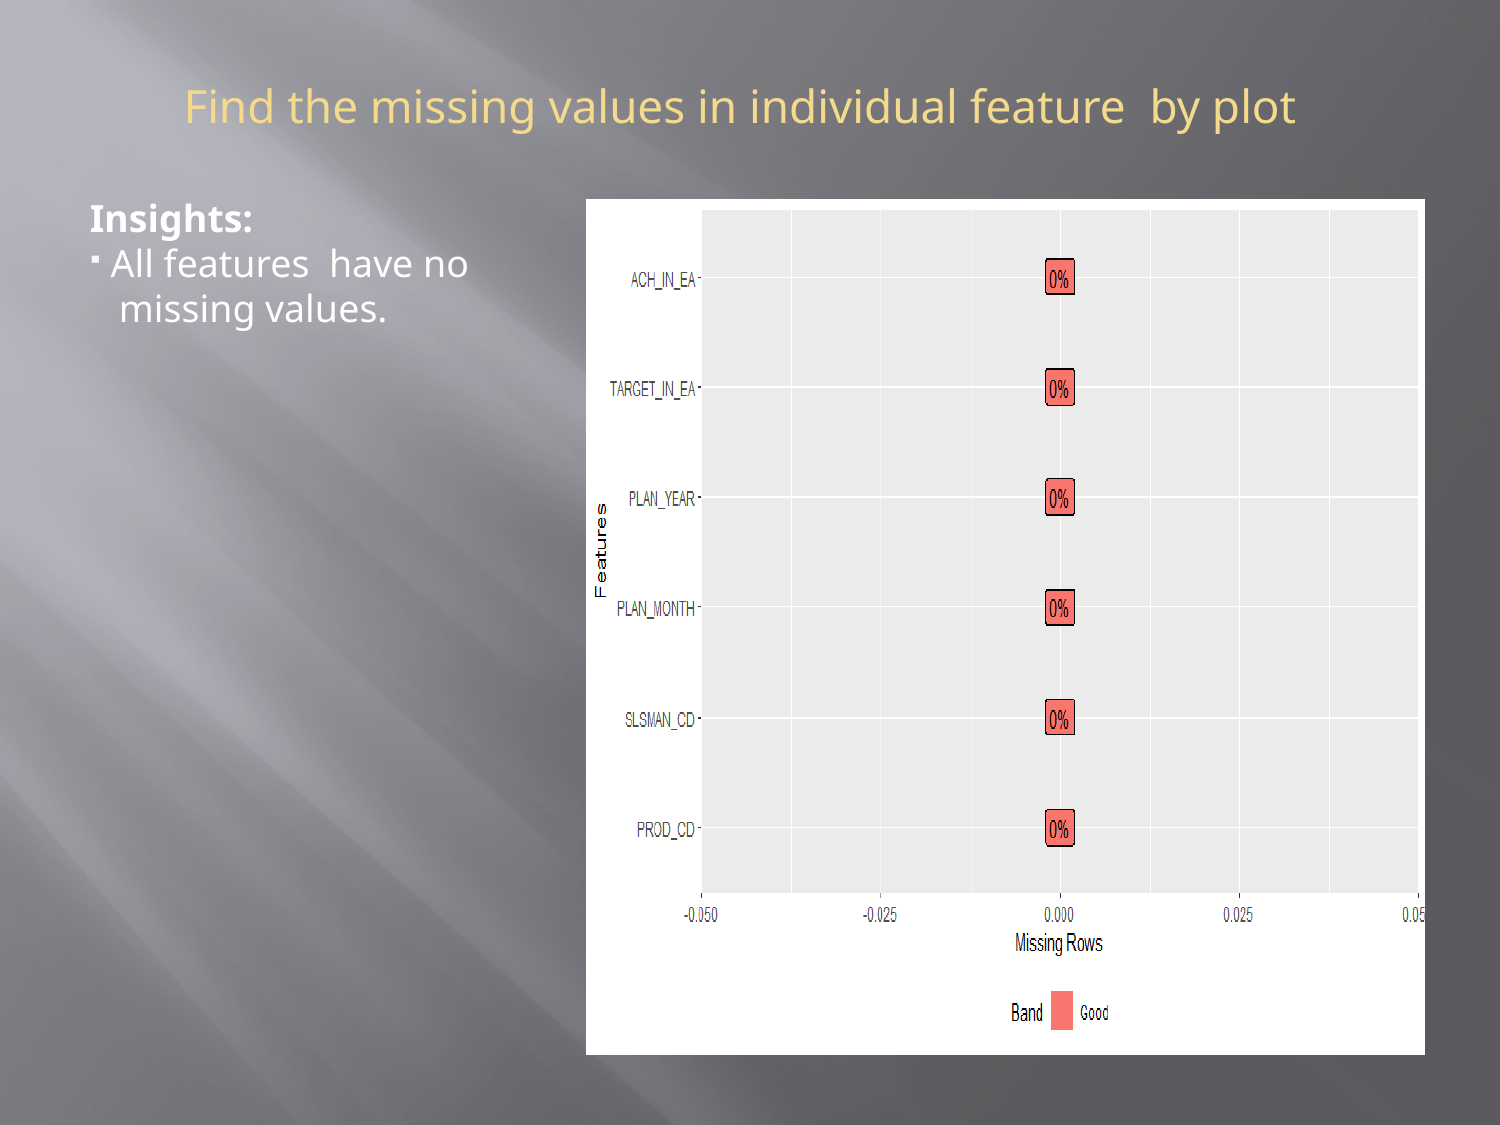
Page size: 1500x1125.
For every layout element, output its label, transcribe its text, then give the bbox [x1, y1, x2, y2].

list Insights: All features have no missing values. [75, 187, 569, 1005]
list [586, 198, 1426, 1055]
title Find the missing values in individual feature by plot [75, 44, 1430, 141]
